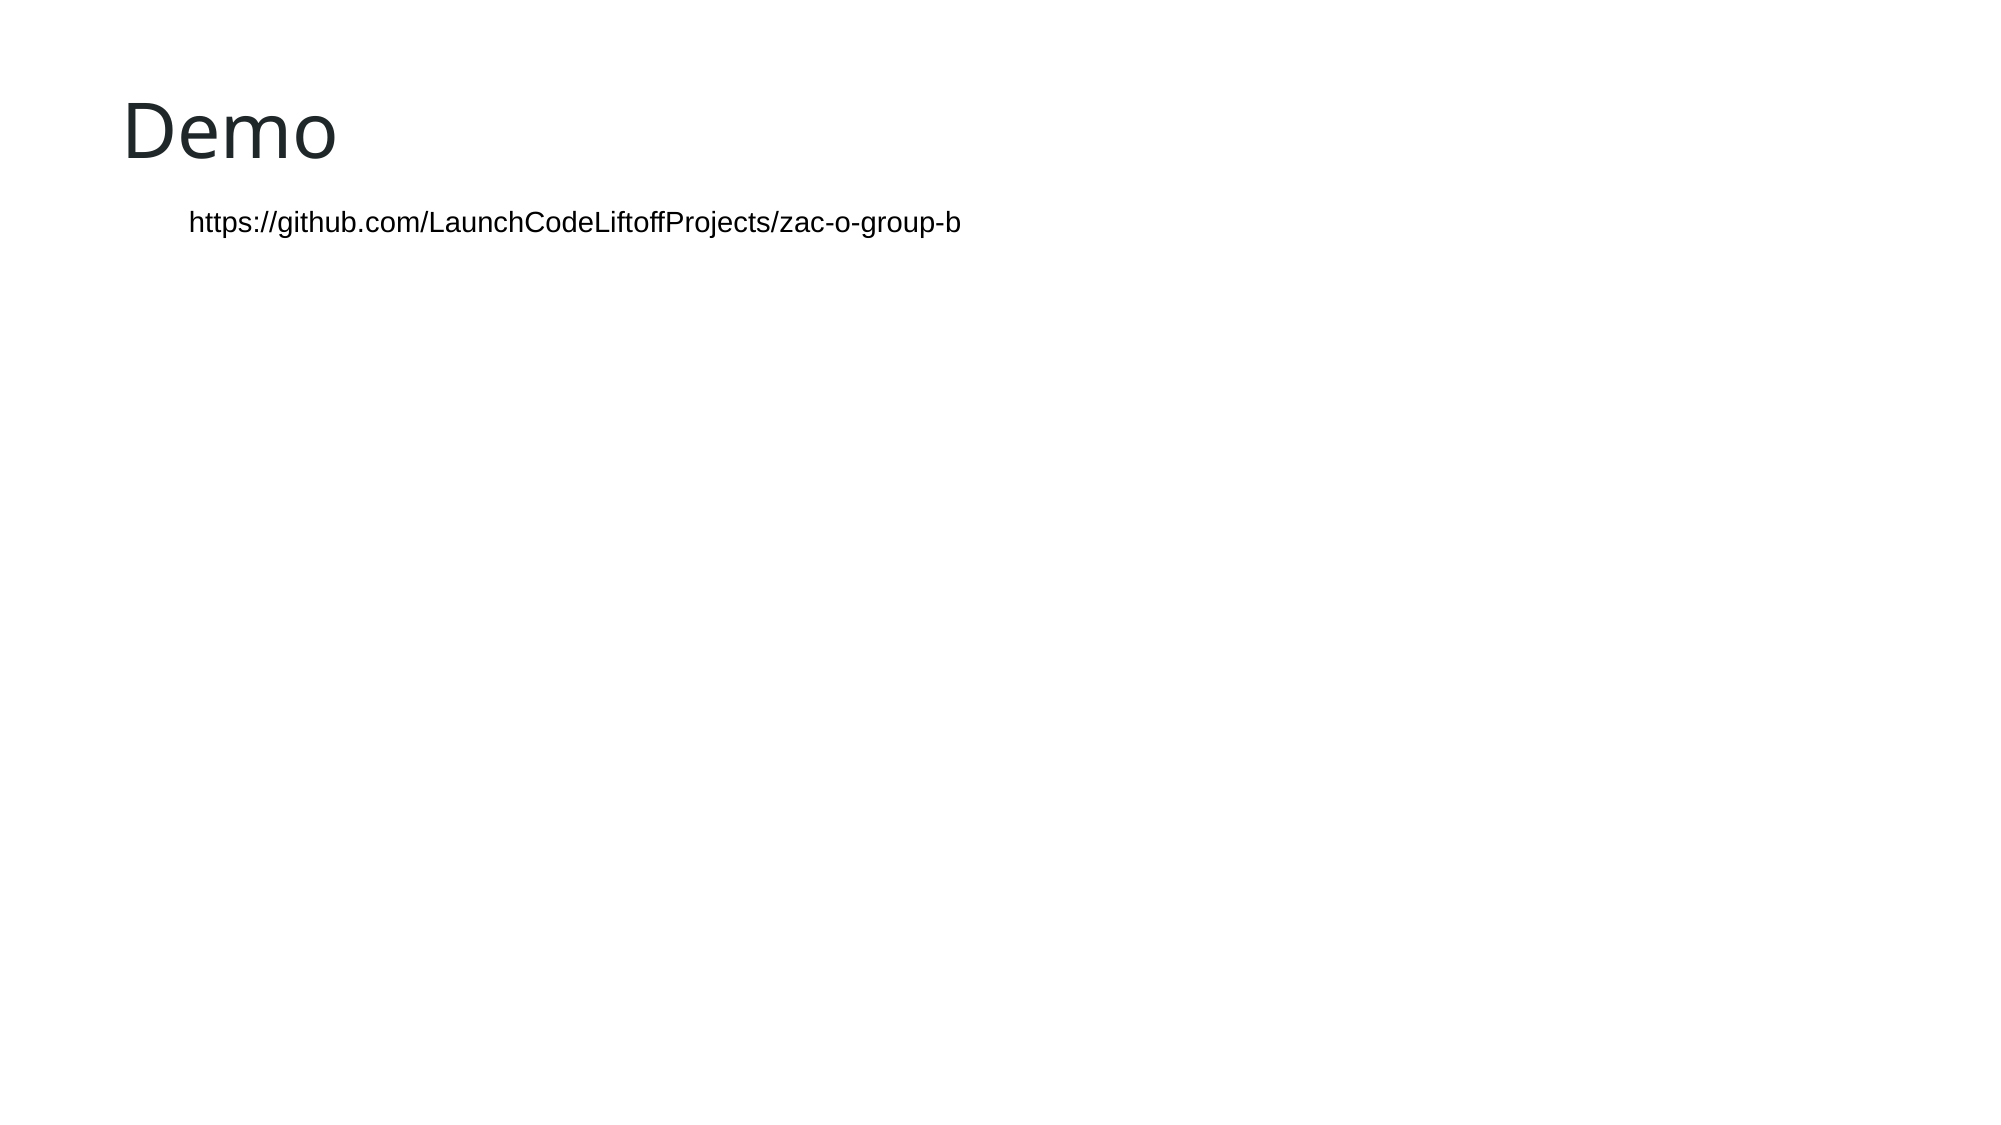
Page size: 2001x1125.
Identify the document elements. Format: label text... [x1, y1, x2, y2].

text_box https://github.com/LaunchCodeLiftoffProjects/zac-o-group-b [173, 188, 1116, 254]
title Demo [106, 74, 1649, 304]
